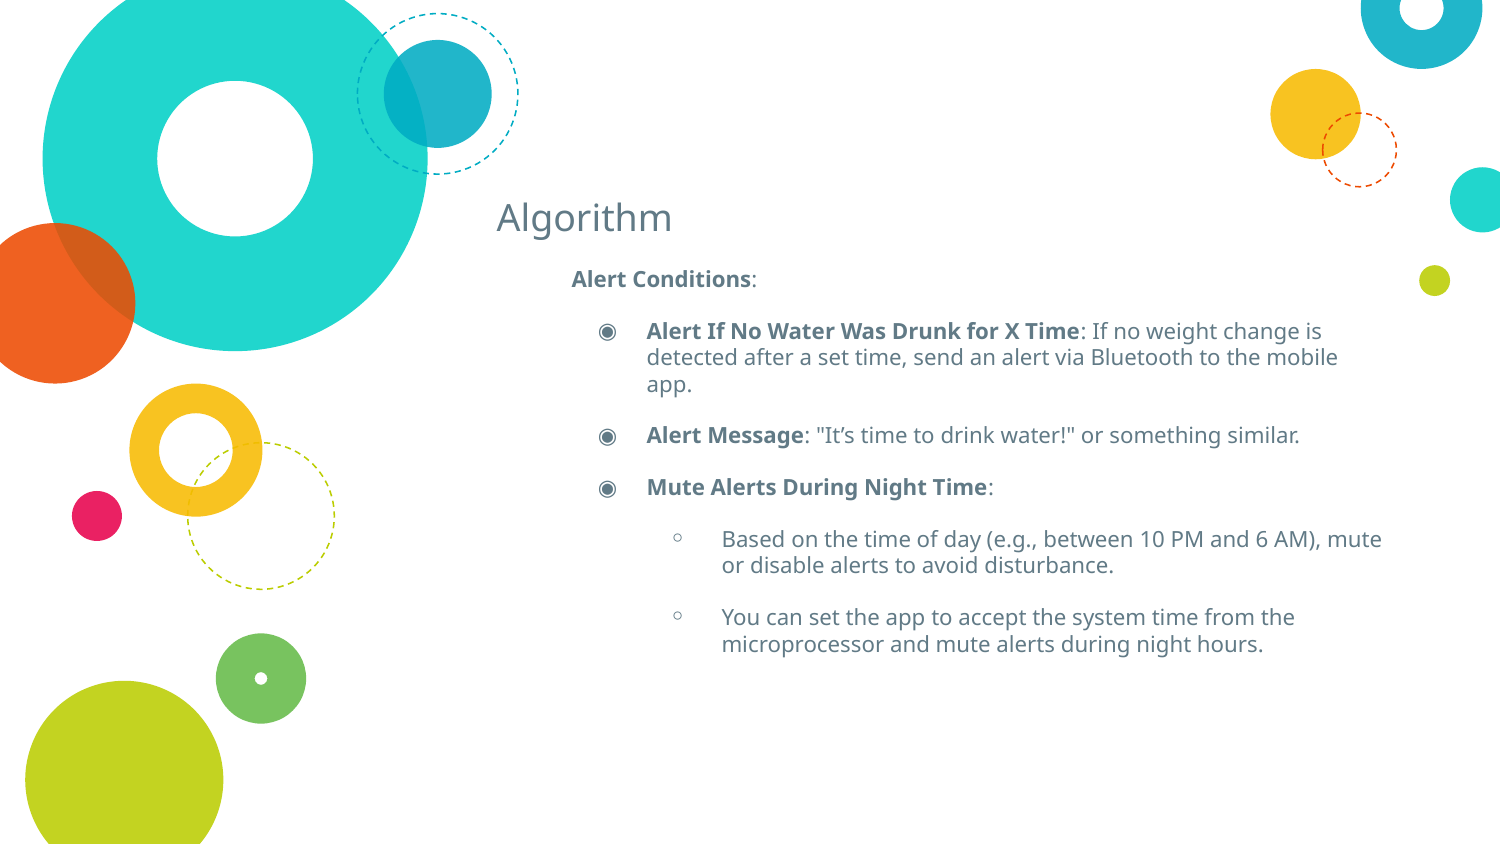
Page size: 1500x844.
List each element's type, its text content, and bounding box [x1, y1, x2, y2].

list Alert Conditions: Alert If No Water Was Drunk for X Time: If no weight change is detected after a set time, send an alert via Bluetooth to the mobile app. Alert Message: "It’s time to drink water!" or something similar. Mute Alerts During Night Time: Based on the time of day (e.g., between 10 PM and 6 AM), mute or disable alerts to avoid disturbance. You can set the app to accept the system time from the microprocessor and mute alerts during night hours. [481, 250, 1400, 770]
title Algorithm [481, 149, 1347, 255]
